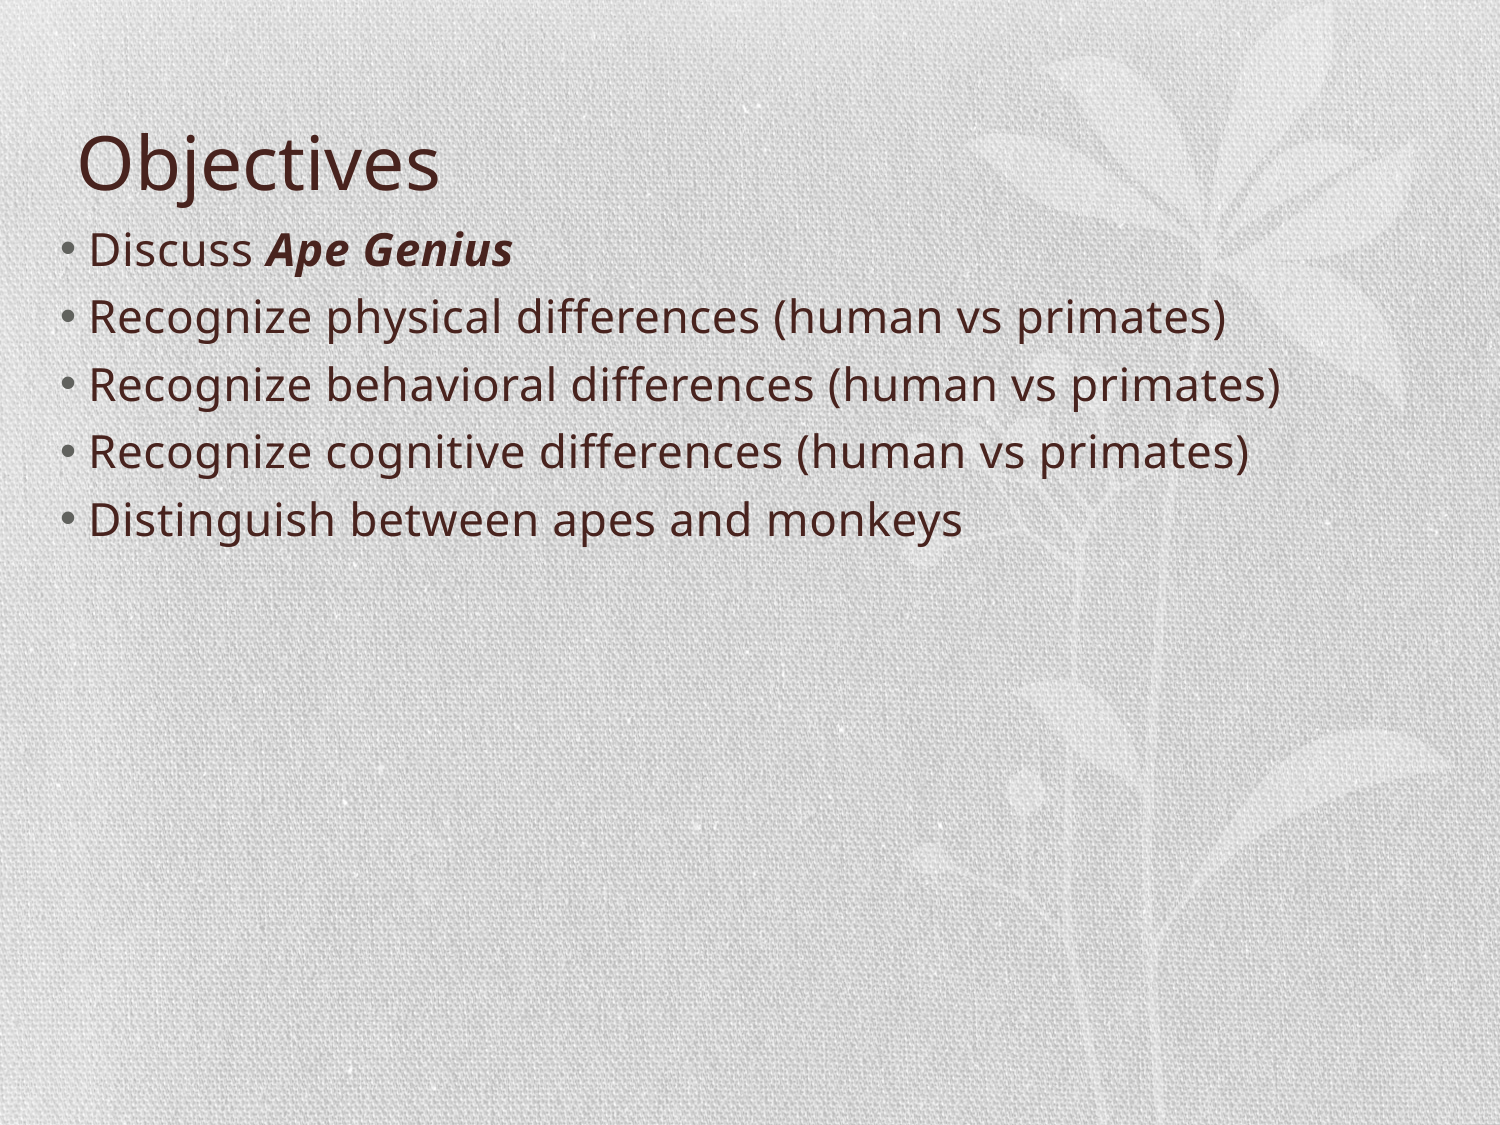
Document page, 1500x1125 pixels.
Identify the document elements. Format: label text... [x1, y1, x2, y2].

title Objectives [61, 37, 1471, 213]
list Discuss Ape Genius Recognize physical differences (human vs primates) Recognize behavioral differences (human vs primates) Recognize cognitive differences (human vs primates) Distinguish between apes and monkeys [45, 213, 1455, 1023]
